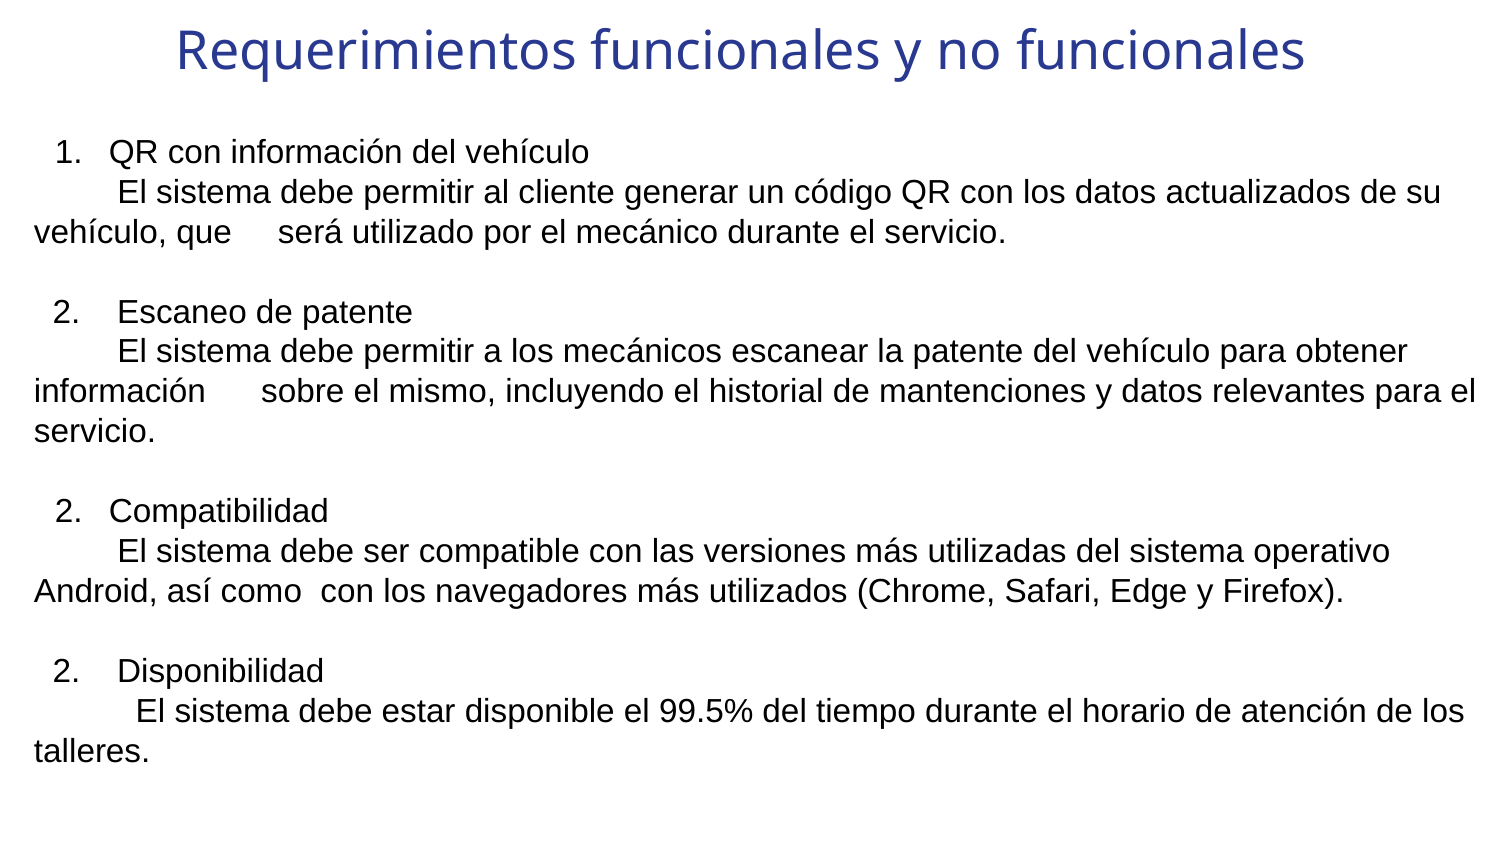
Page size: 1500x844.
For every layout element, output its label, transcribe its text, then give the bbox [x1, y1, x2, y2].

title Requerimientos funcionales y no funcionales [125, 0, 1358, 115]
text_box QR con información del vehículo El sistema debe permitir al cliente generar un código QR con los datos actualizados de su vehículo, que será utilizado por el mecánico durante el servicio. 2. Escaneo de patente El sistema debe permitir a los mecánicos escanear la patente del vehículo para obtener información sobre el mismo, incluyendo el historial de mantenciones y datos relevantes para el servicio. Compatibilidad El sistema debe ser compatible con las versiones más utilizadas del sistema operativo Android, así como con los navegadores más utilizados (Chrome, Safari, Edge y Firefox). 2. Disponibilidad El sistema debe estar disponible el 99.5% del tiempo durante el horario de atención de los talleres. [18, 115, 1500, 823]
